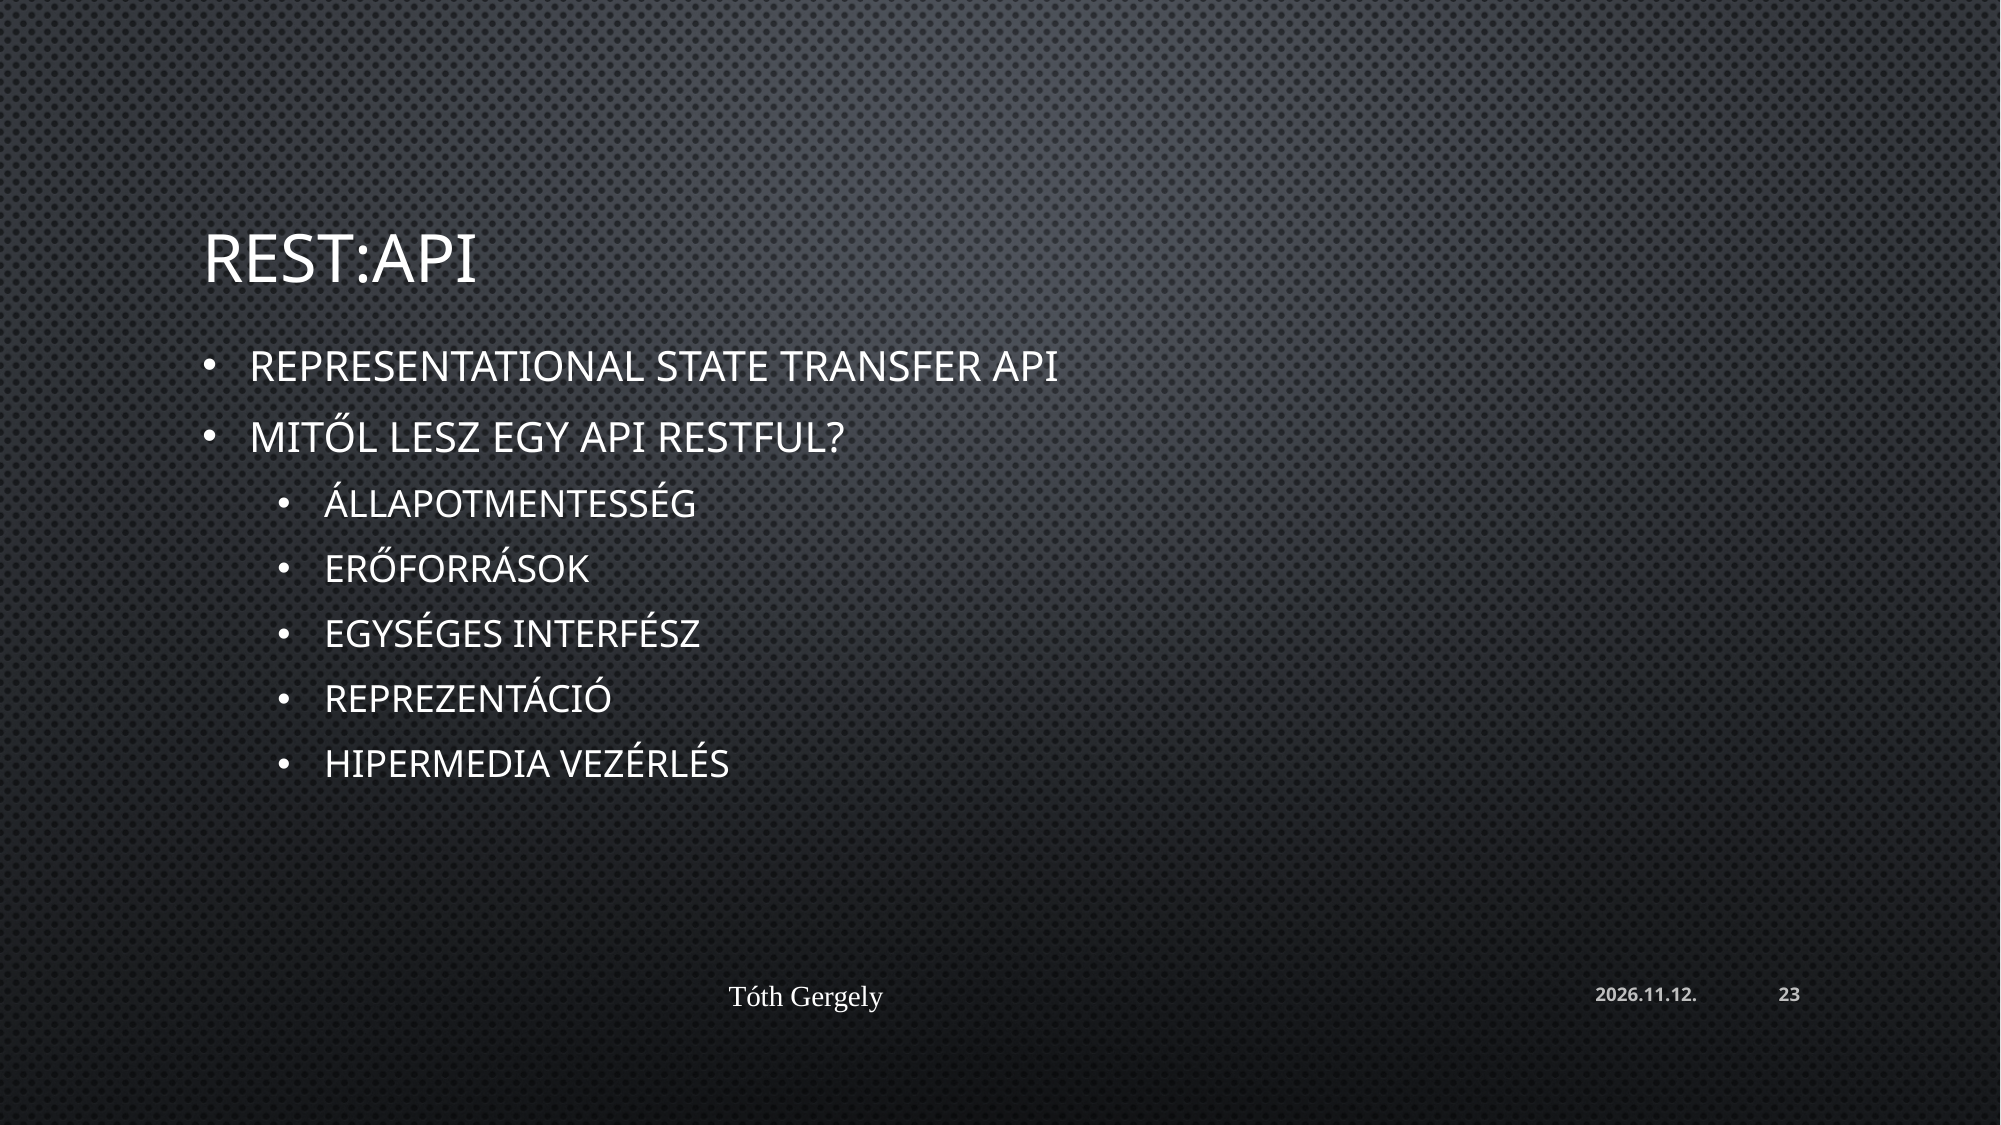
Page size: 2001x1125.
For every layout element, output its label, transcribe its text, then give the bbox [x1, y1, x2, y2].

slide_number 2024. 03. 06. [1449, 965, 1713, 1025]
title REST:API [187, 99, 1813, 306]
list Representational State Transfer API Mitől lesz egy api restful? Állapotmentesség Erőforrások Egységes interfész Reprezentáció Hipermedia vezérlés [187, 306, 1813, 819]
slide_number 23 [1724, 965, 1816, 1025]
footer Tóth Gergely [187, 965, 1425, 1025]
